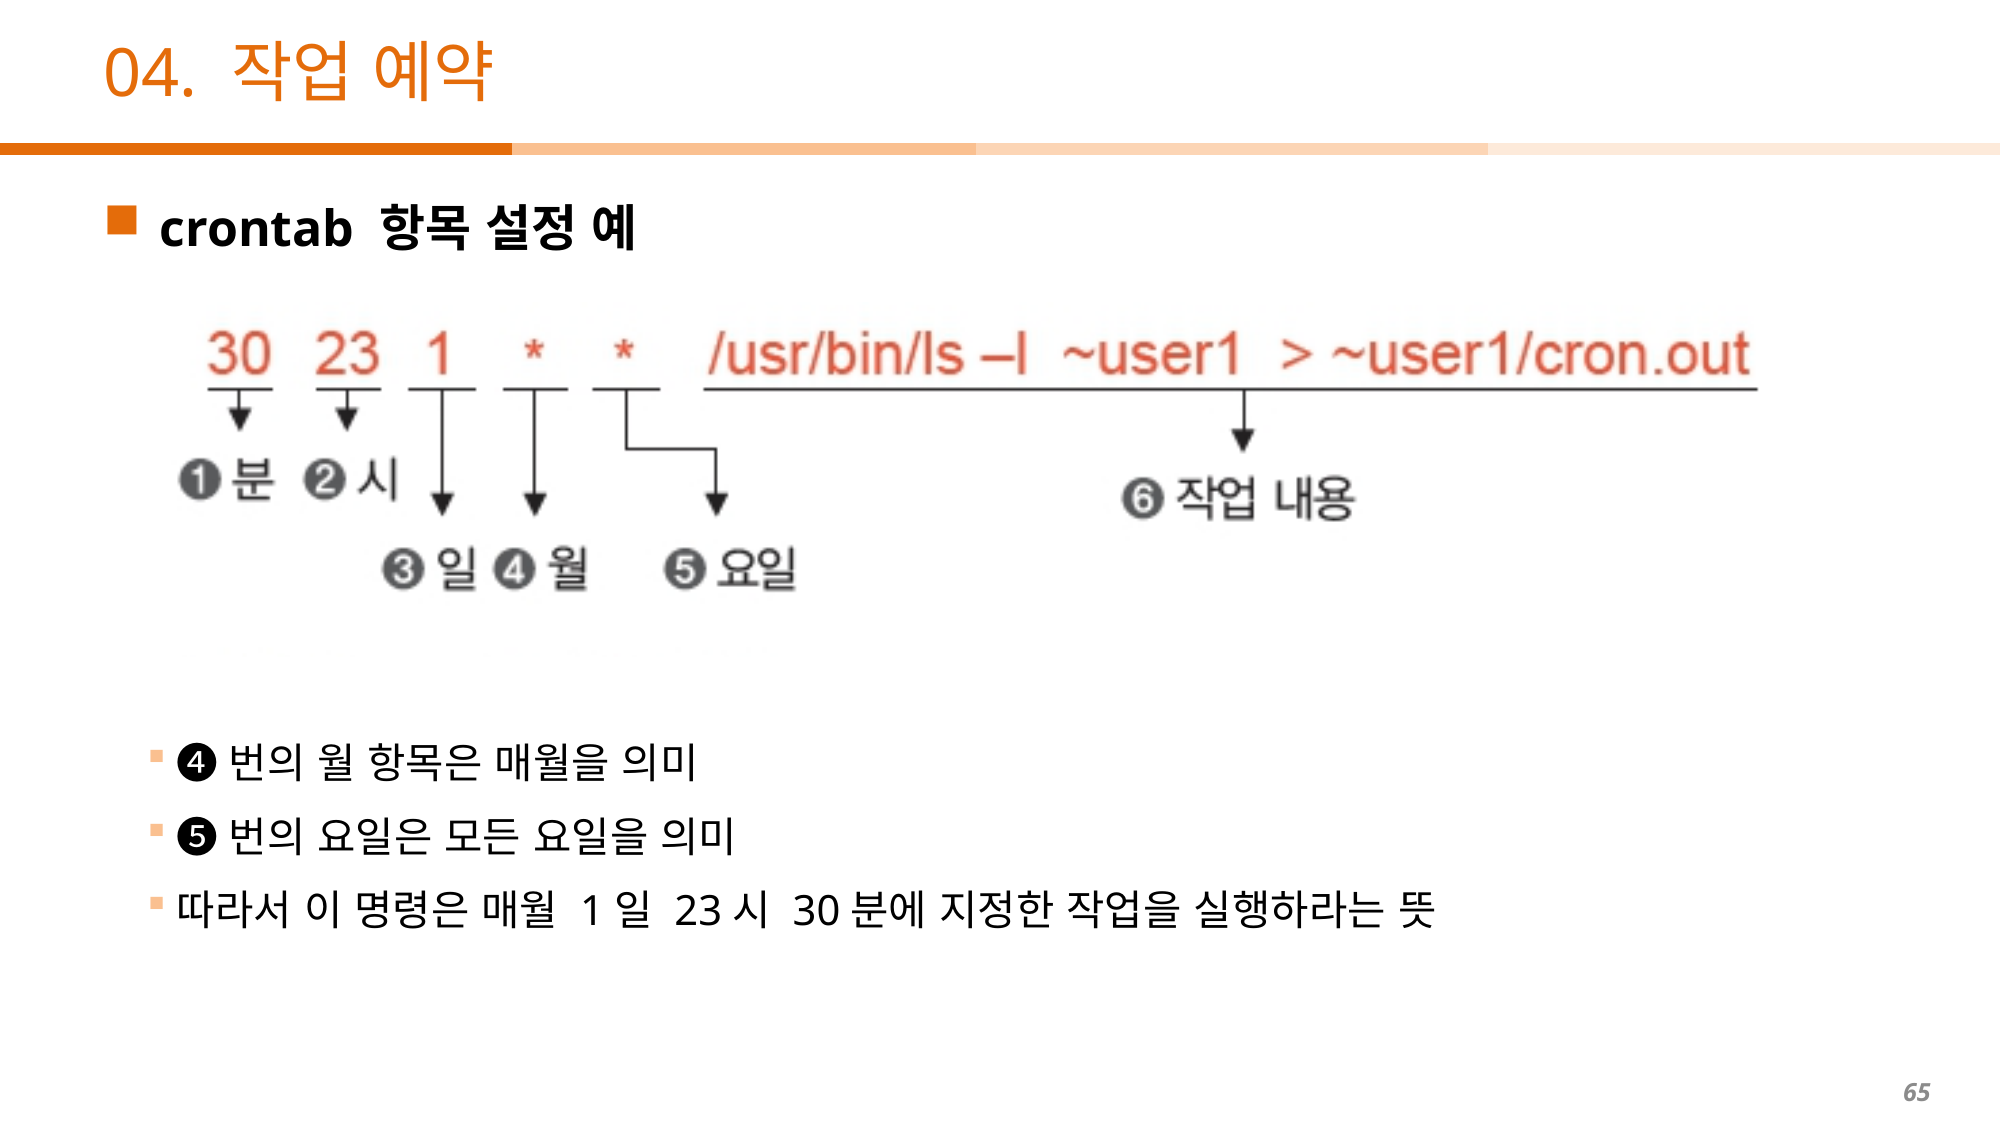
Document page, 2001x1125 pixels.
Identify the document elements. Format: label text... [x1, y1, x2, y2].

title 04. 작업 예약 [88, 18, 1920, 122]
list crontab 항목 설정 예 ❹번의 월 항목은 매월을 의미 ❺번의 요일은 모든 요일을 의미 따라서 이 명령은 매월 1일 23시 30분에 지정한 작업을 실행하라는 뜻 [88, 176, 1920, 1083]
picture [137, 290, 1761, 658]
